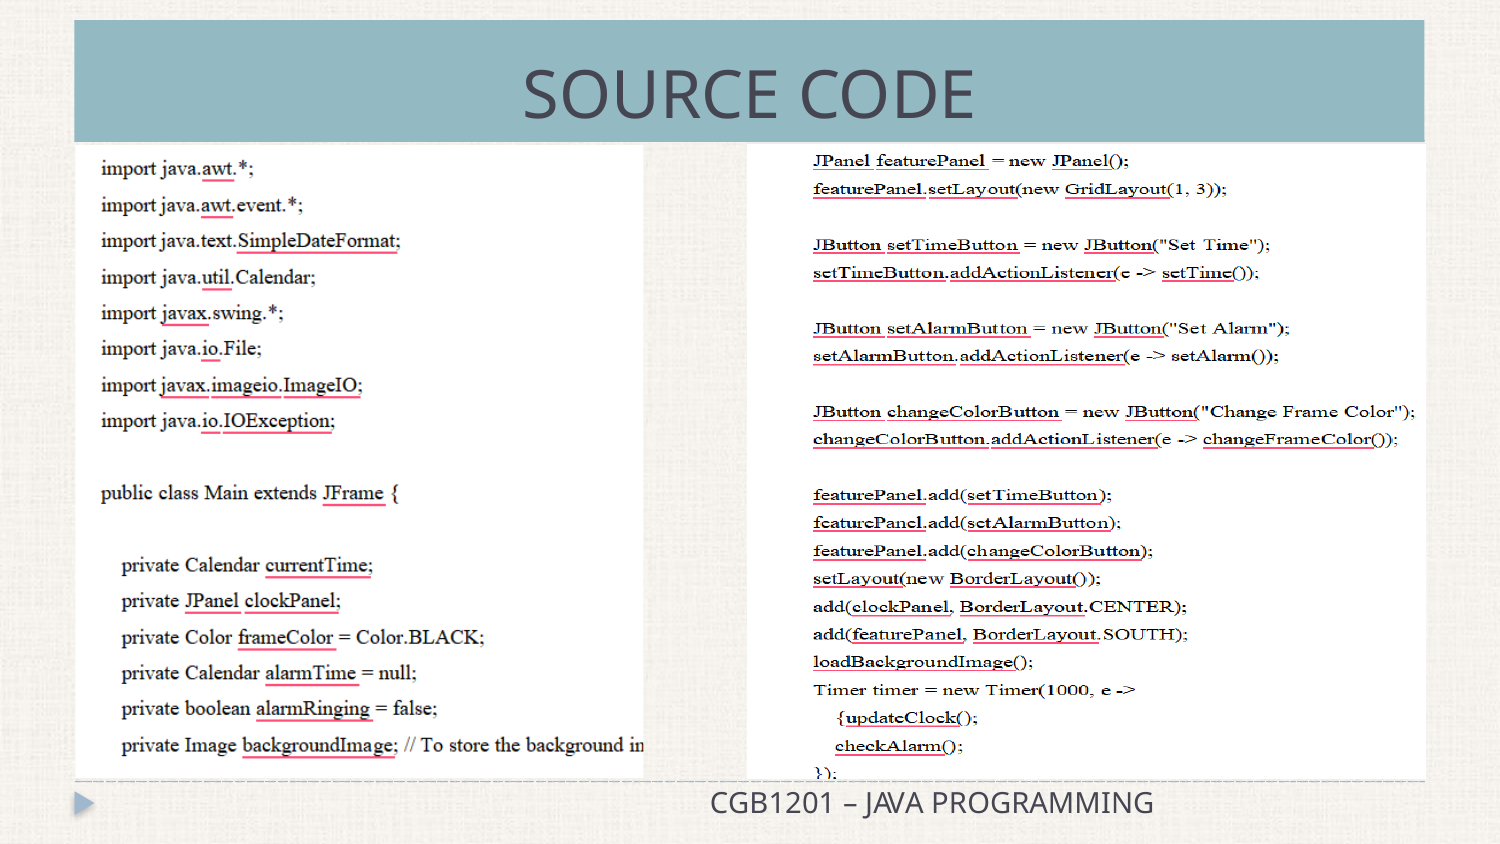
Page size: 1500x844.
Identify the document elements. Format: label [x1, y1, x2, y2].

picture [746, 142, 1427, 780]
text_box [0, 0, 1500, 844]
picture [75, 145, 644, 778]
